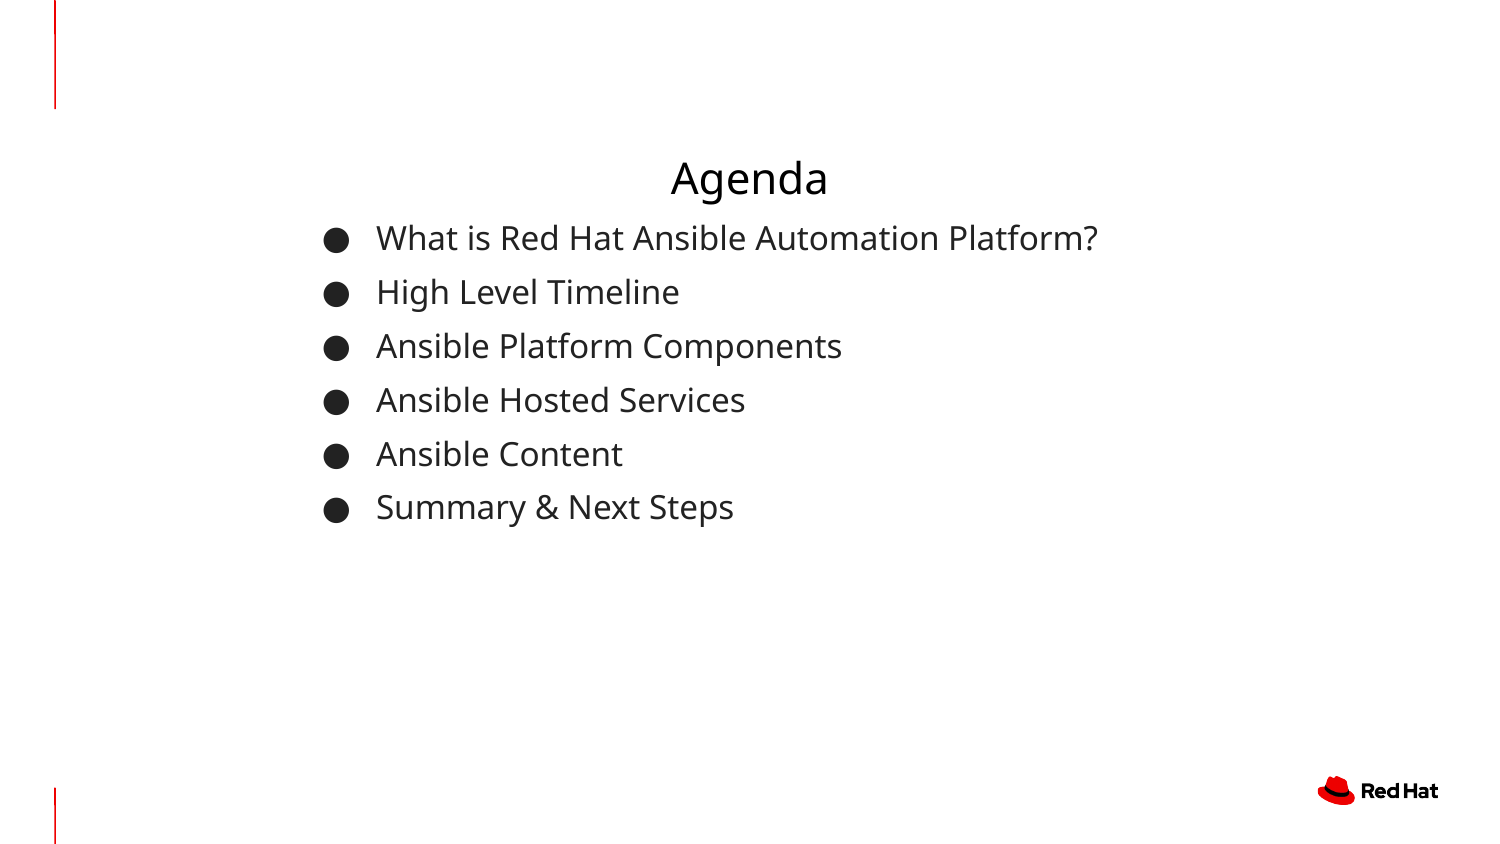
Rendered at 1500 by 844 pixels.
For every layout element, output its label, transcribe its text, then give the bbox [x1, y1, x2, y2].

text_box Agenda [108, 135, 1391, 204]
text_box What is Red Hat Ansible Automation Platform? High Level Timeline Ansible Platform Components Ansible Hosted Services Ansible Content Summary & Next Steps [301, 204, 1221, 618]
picture [1317, 776, 1438, 805]
